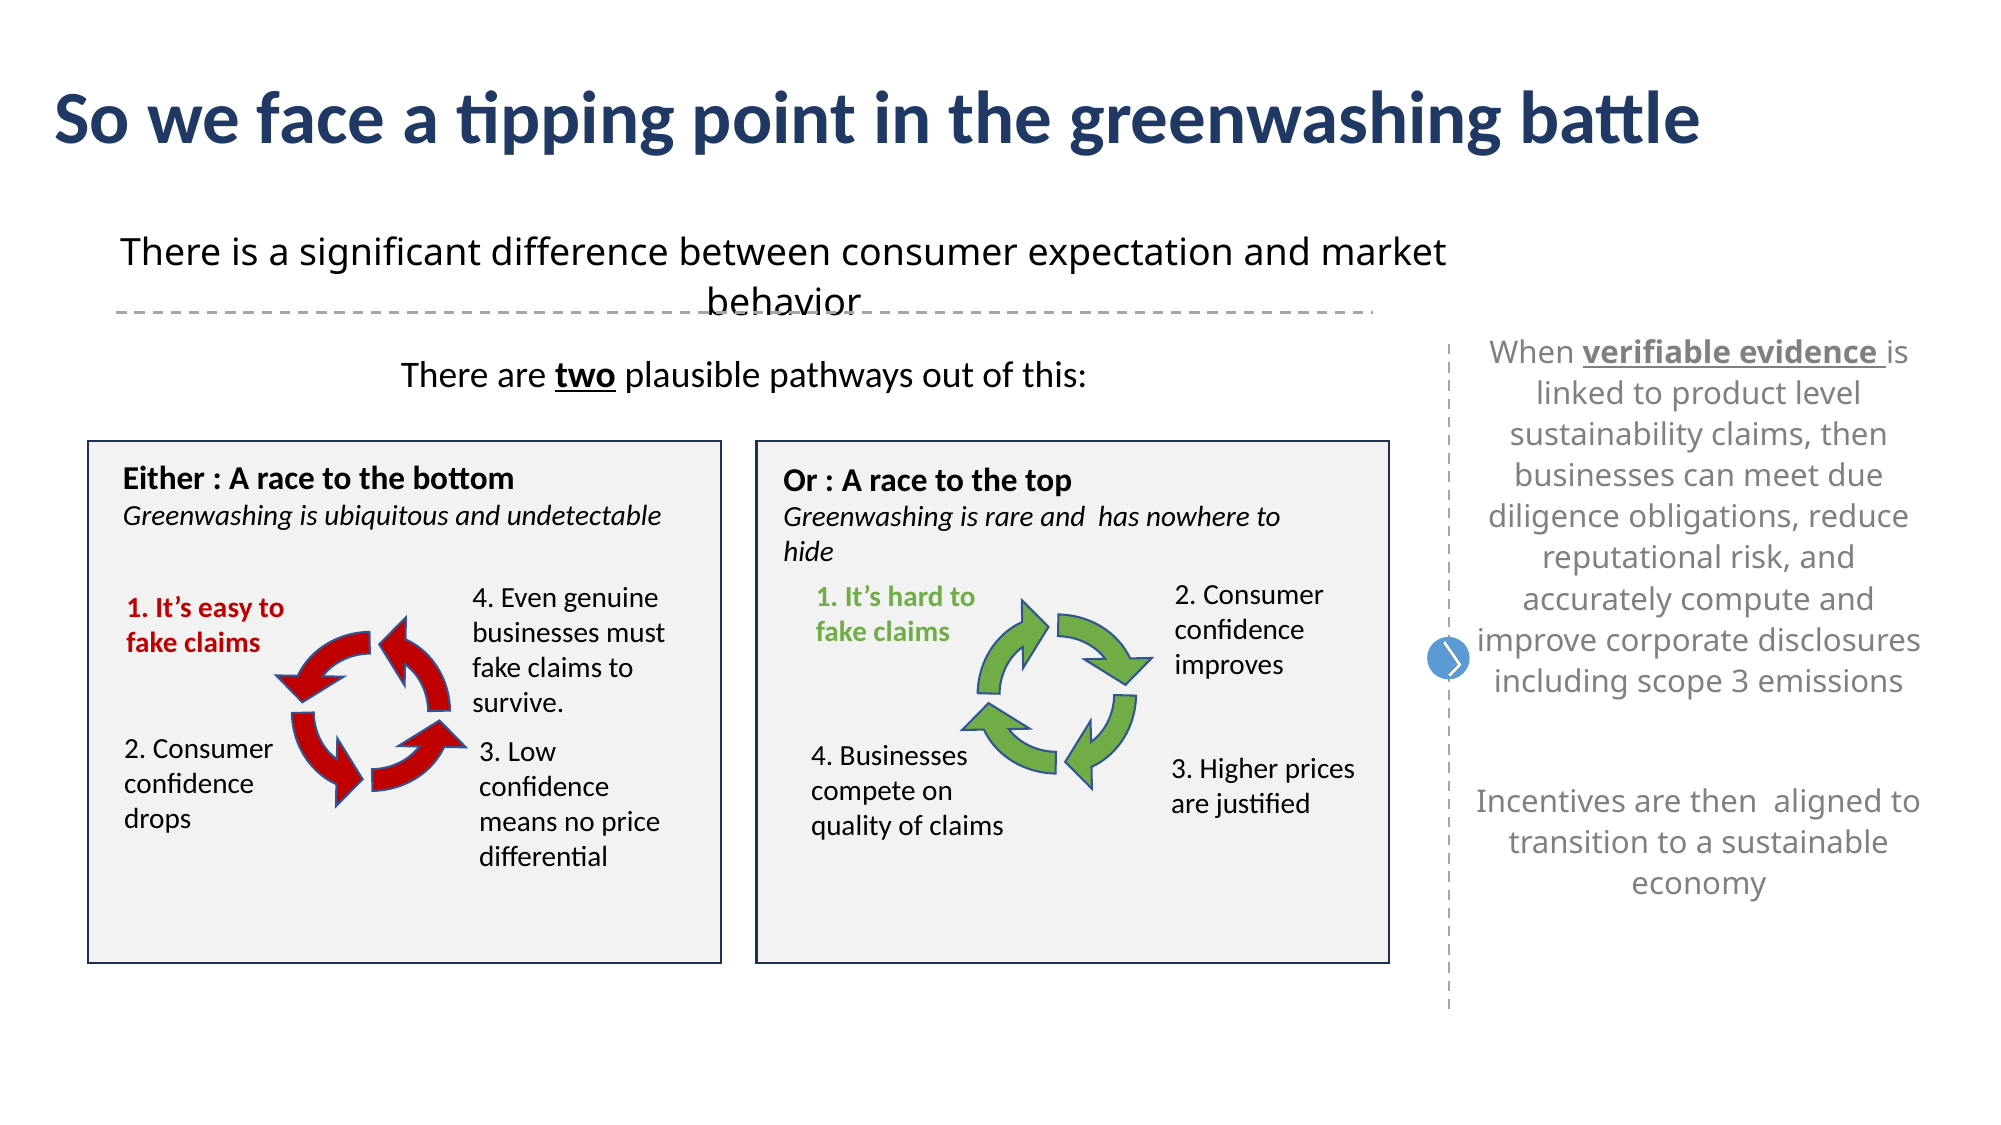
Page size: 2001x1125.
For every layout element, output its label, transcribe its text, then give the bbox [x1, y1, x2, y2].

text_box When verifiable evidence is linked to product level sustainability claims, then businesses can meet due diligence obligations, reduce reputational risk, and accurately compute and improve corporate disclosures including scope 3 emissions Incentives are then aligned to transition to a sustainable economy [1471, 219, 1927, 1010]
picture [1435, 641, 1471, 678]
title So we face a tipping point in the greenwashing battle [39, 10, 1987, 228]
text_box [88, 441, 732, 964]
text_box [1450, 637, 1461, 641]
text_box There are two plausible pathways out of this: [201, 342, 1288, 402]
text_box [1427, 636, 1449, 676]
text_box There is a significant difference between consumer expectation and market behavior [50, 223, 1471, 402]
text_box [669, 402, 1130, 626]
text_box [756, 441, 1390, 964]
